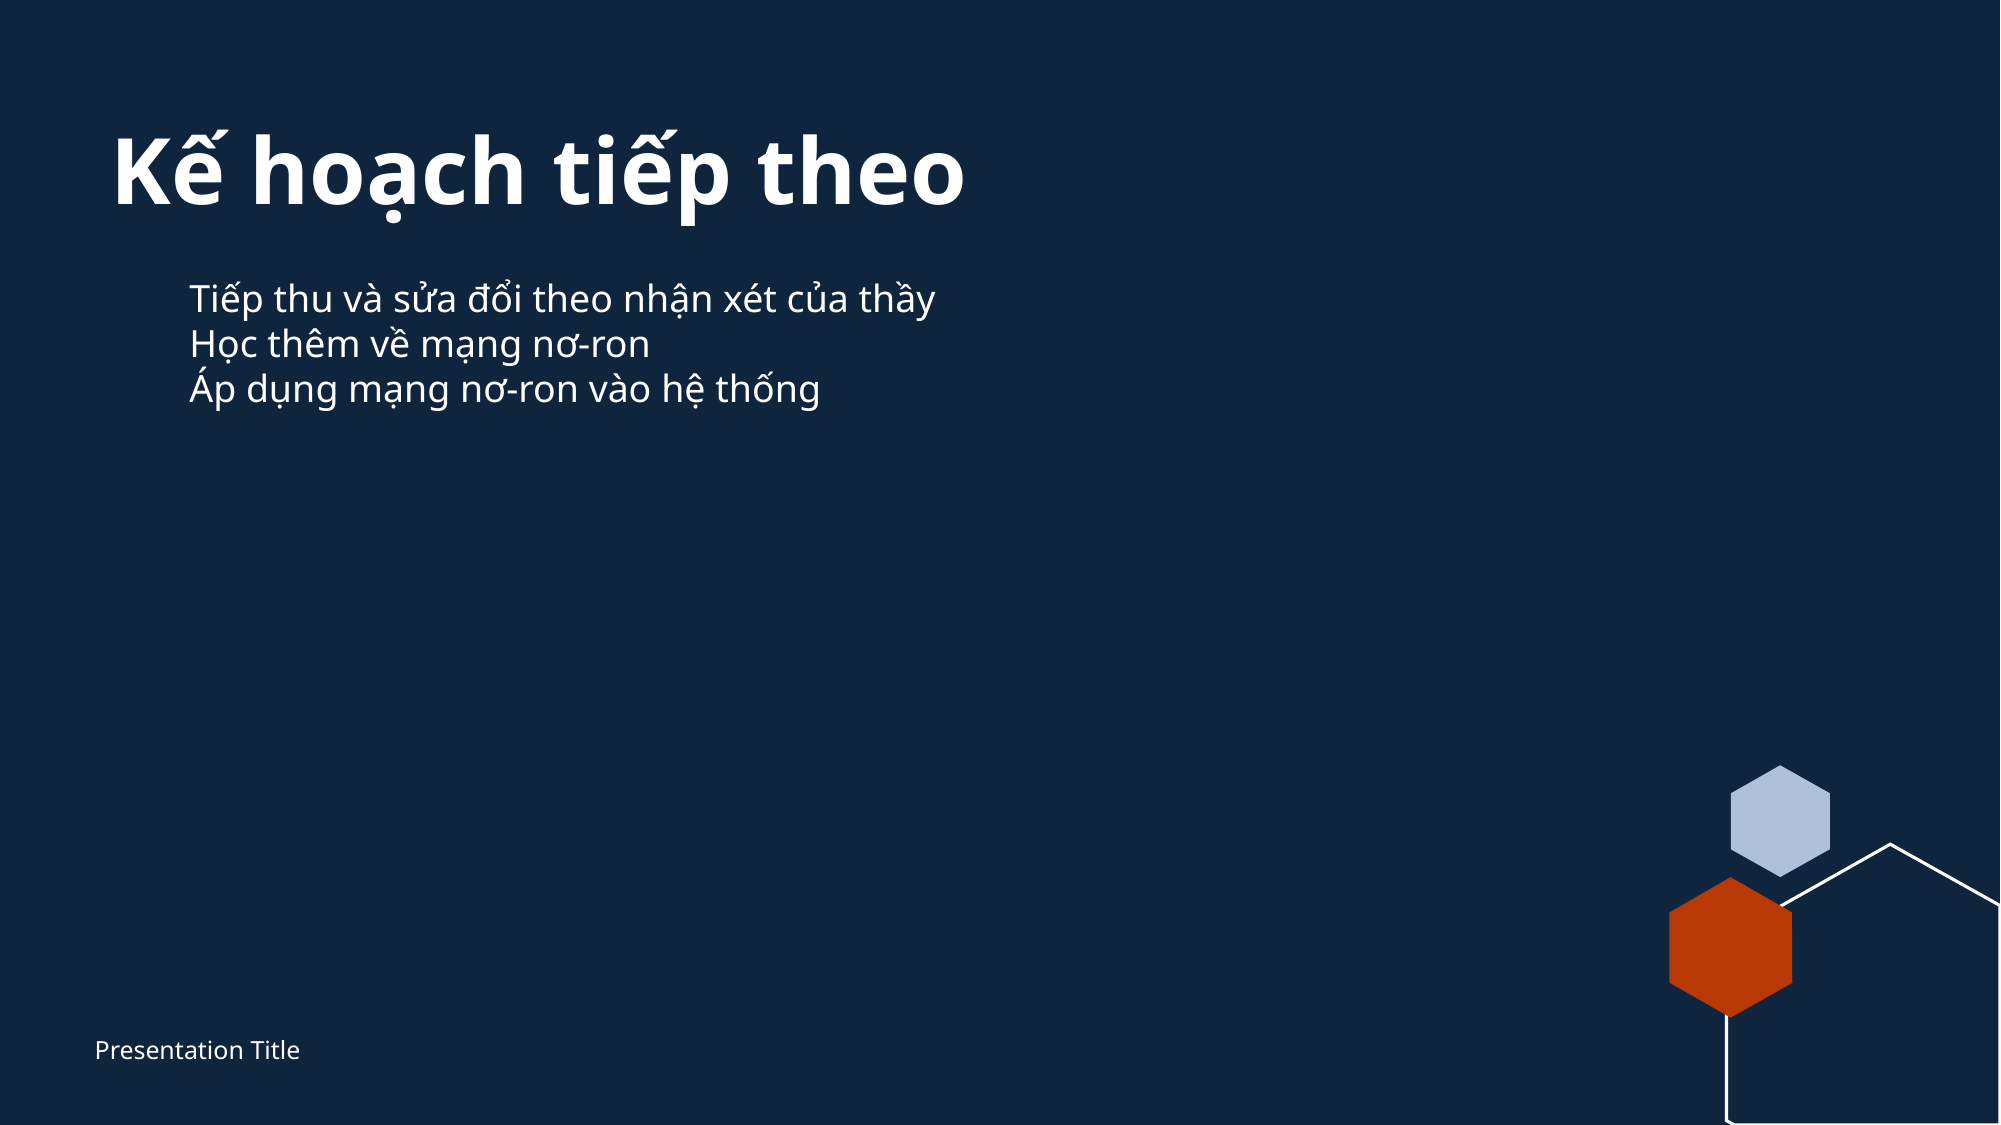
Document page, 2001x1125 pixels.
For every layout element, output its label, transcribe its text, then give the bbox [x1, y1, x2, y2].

title Kế hoạch tiếp theo [95, 118, 1882, 352]
text_box Tiếp thu và sửa đổi theo nhận xét của thầy Học thêm về mạng nơ-ron Áp dụng mạng nơ-ron vào hệ thống [174, 267, 1733, 417]
footer Presentation Title [79, 1020, 755, 1080]
